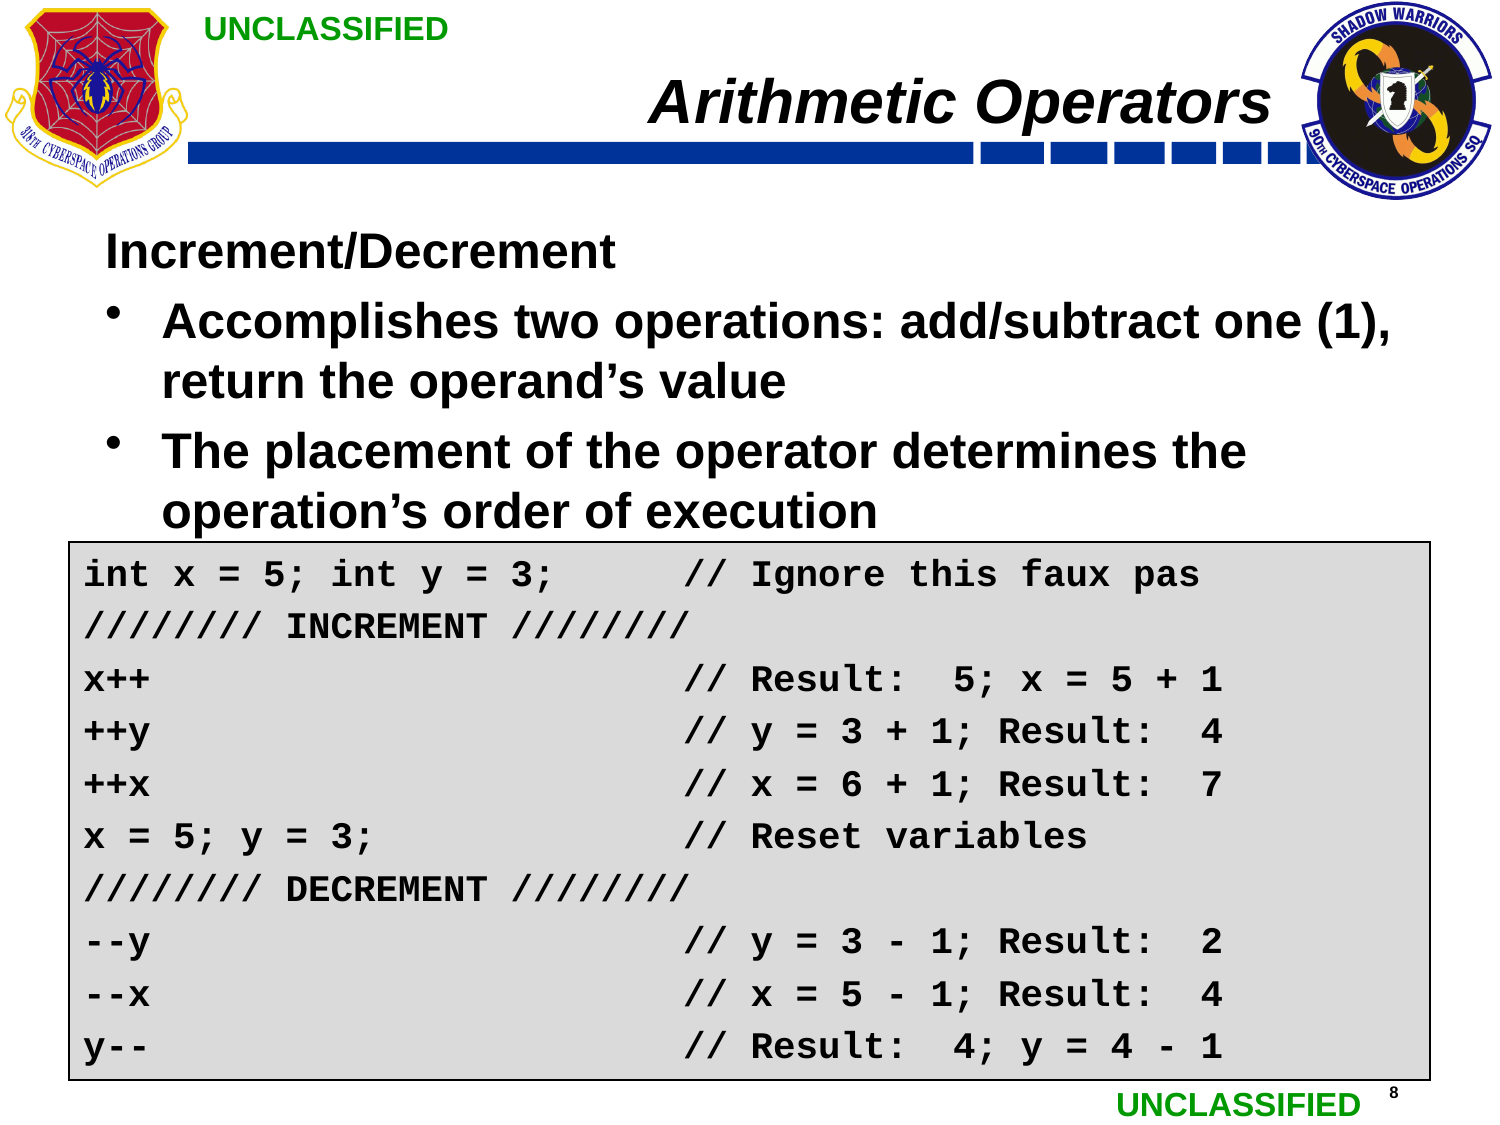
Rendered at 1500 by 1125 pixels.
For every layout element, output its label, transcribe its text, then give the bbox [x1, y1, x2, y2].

list Increment/Decrement Accomplishes two operations: add/subtract one (1), return the operand’s value The placement of the operator determines the operation’s order of execution [90, 211, 1453, 989]
text_box int x = 5; int y = 3; // Ignore this faux pas //////// INCREMENT //////// x++ // Result: 5; x = 5 + 1 ++y // y = 3 + 1; Result: 4 ++x // x = 6 + 1; Result: 7 x = 5; y = 3; // Reset variables //////// DECREMENT //////// --y // y = 3 - 1; Result: 2 --x // x = 5 - 1; Result: 4 y-- // Result: 4; y = 4 - 1 [68, 541, 1430, 1080]
title Arithmetic Operators [249, 51, 1288, 142]
picture [1300, 1, 1493, 200]
picture [5, 8, 188, 188]
